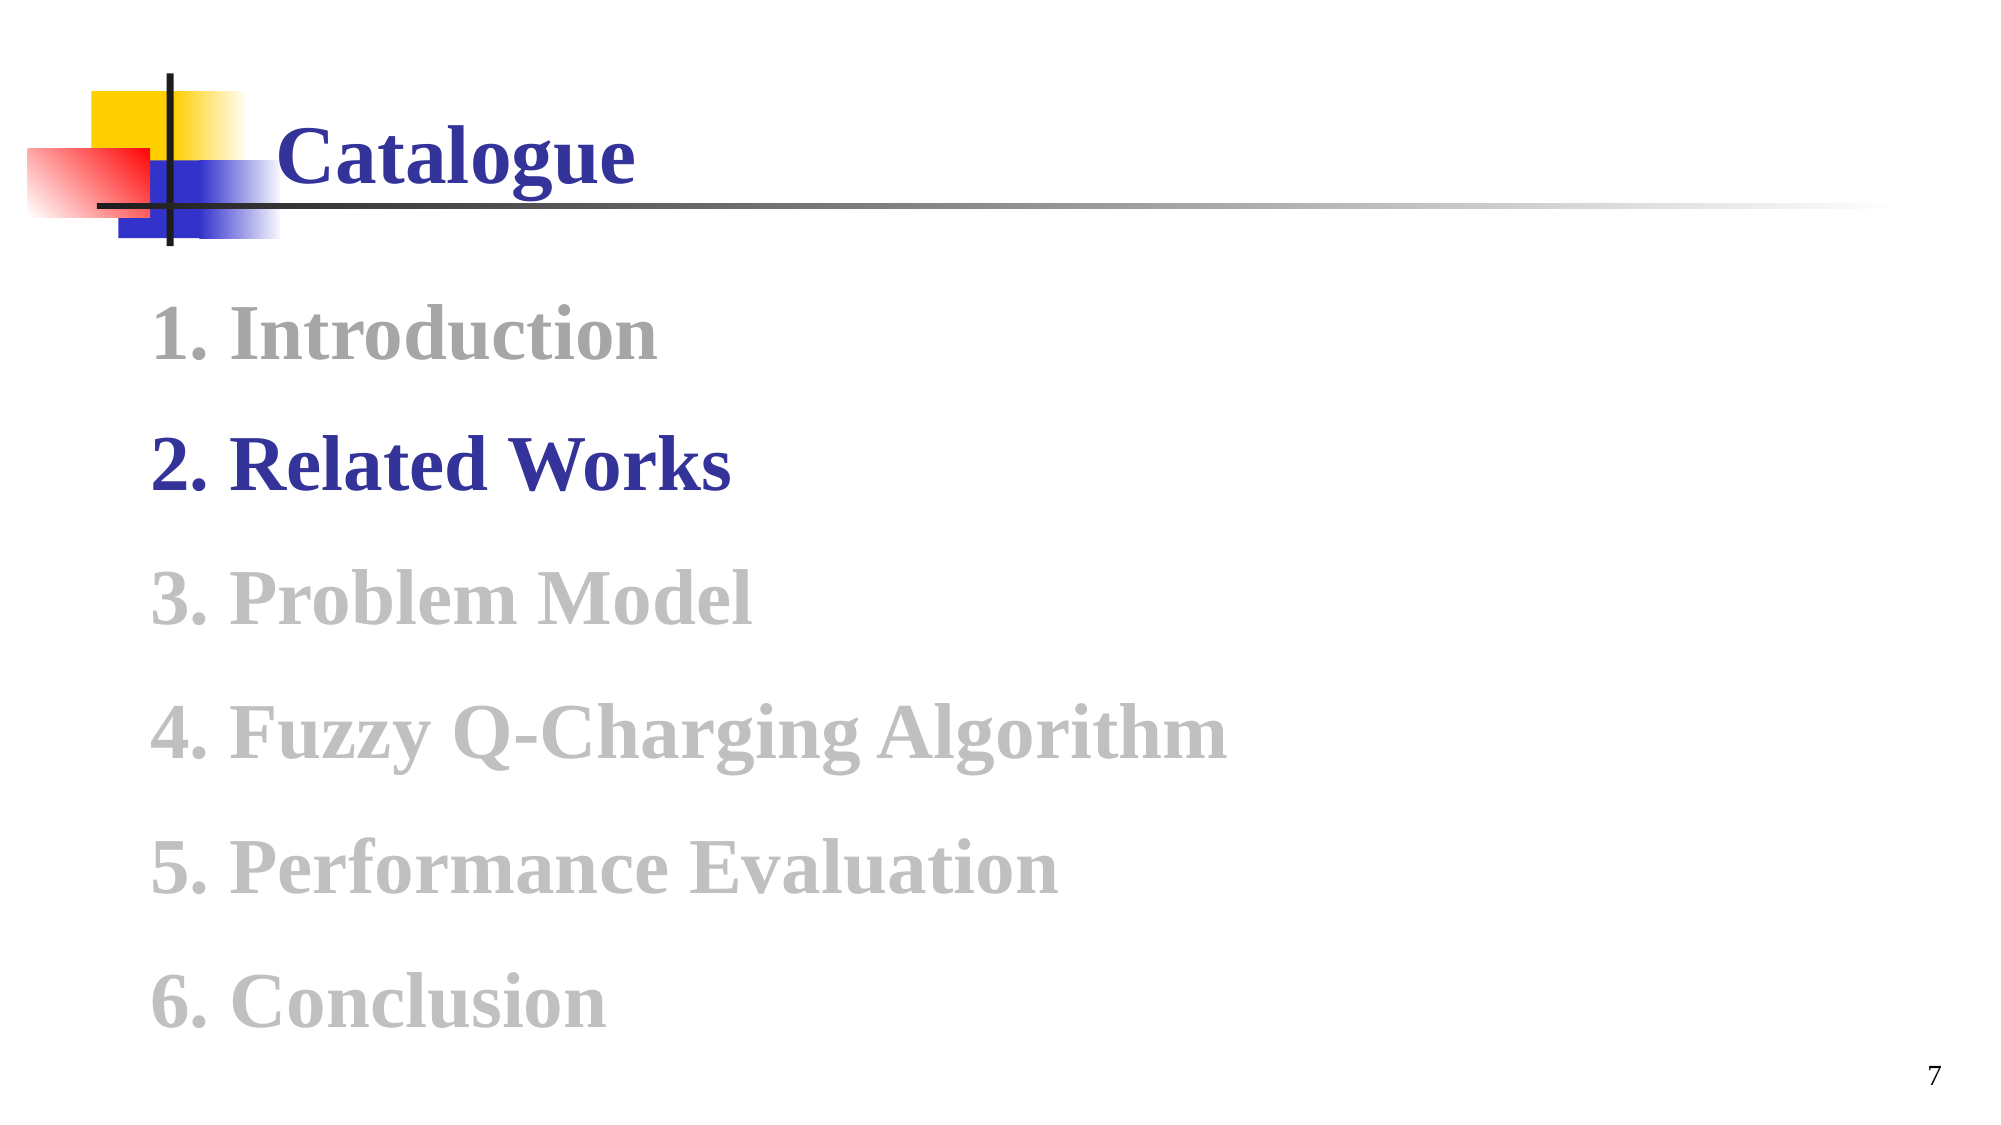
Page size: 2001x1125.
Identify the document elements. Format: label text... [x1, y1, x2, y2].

slide_number 7 [1540, 1051, 1958, 1100]
text_box Catalogue [260, 73, 2000, 209]
text_box 4. Fuzzy Q-Charging Algorithm [134, 647, 2000, 782]
text_box 6. Conclusion [134, 916, 2000, 1051]
text_box 5. Performance Evaluation [134, 782, 2000, 916]
text_box 1. Introduction [134, 248, 2000, 379]
text_box 2. Related Works [134, 379, 2000, 513]
text_box 3. Problem Model [134, 513, 2000, 647]
